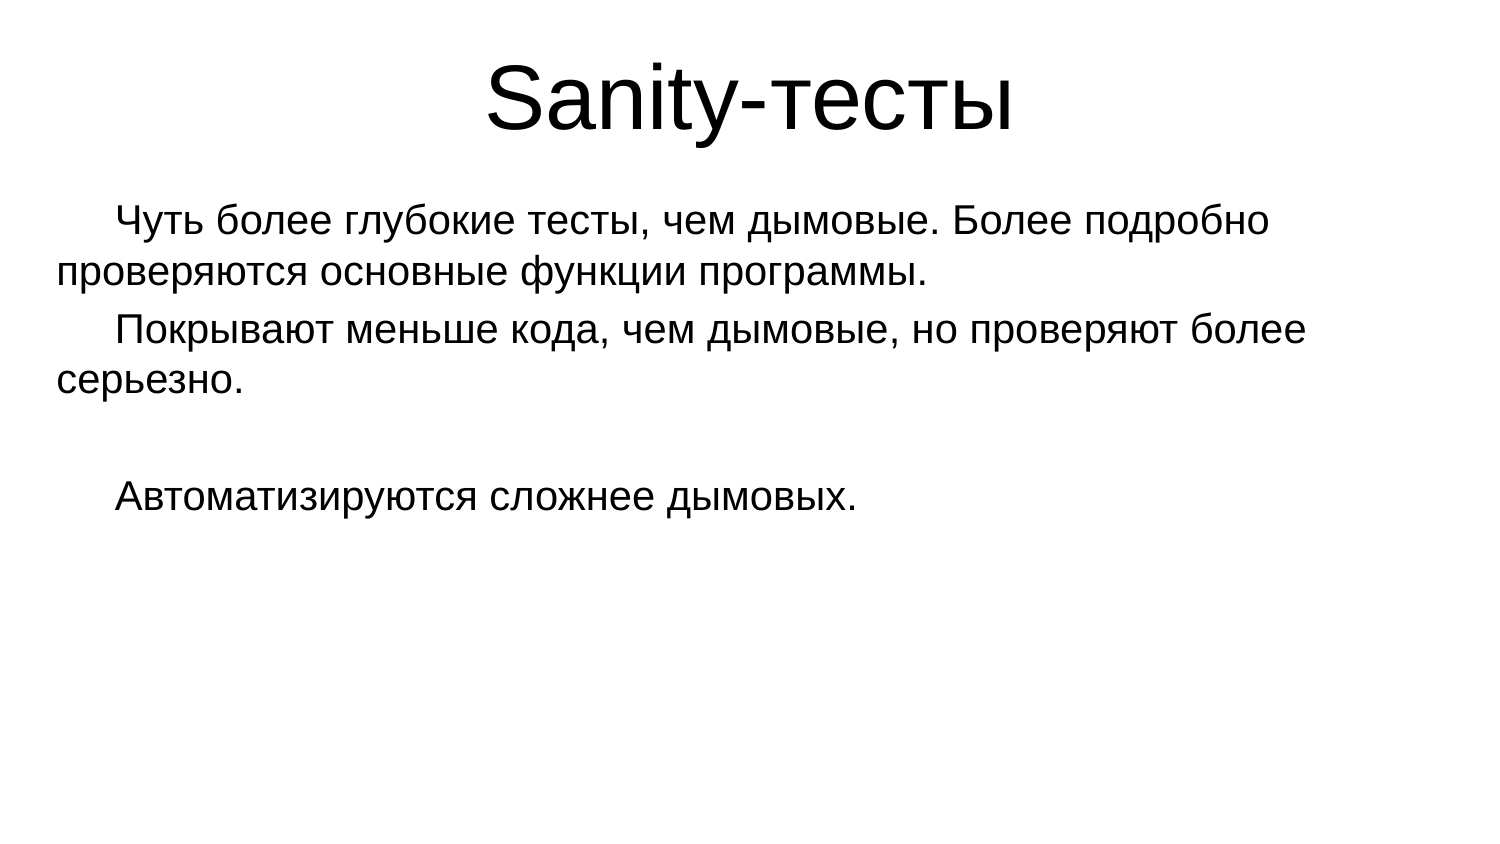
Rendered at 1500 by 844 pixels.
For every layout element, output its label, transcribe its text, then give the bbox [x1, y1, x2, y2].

list Чуть более глубокие тесты, чем дымовые. Более подробно проверяются основные функции программы. Покрывают меньше кода, чем дымовые, но проверяют более серьезно. Автоматизируются сложнее дымовых. [41, 185, 1459, 788]
title Sanity-тесты [41, 0, 1459, 185]
